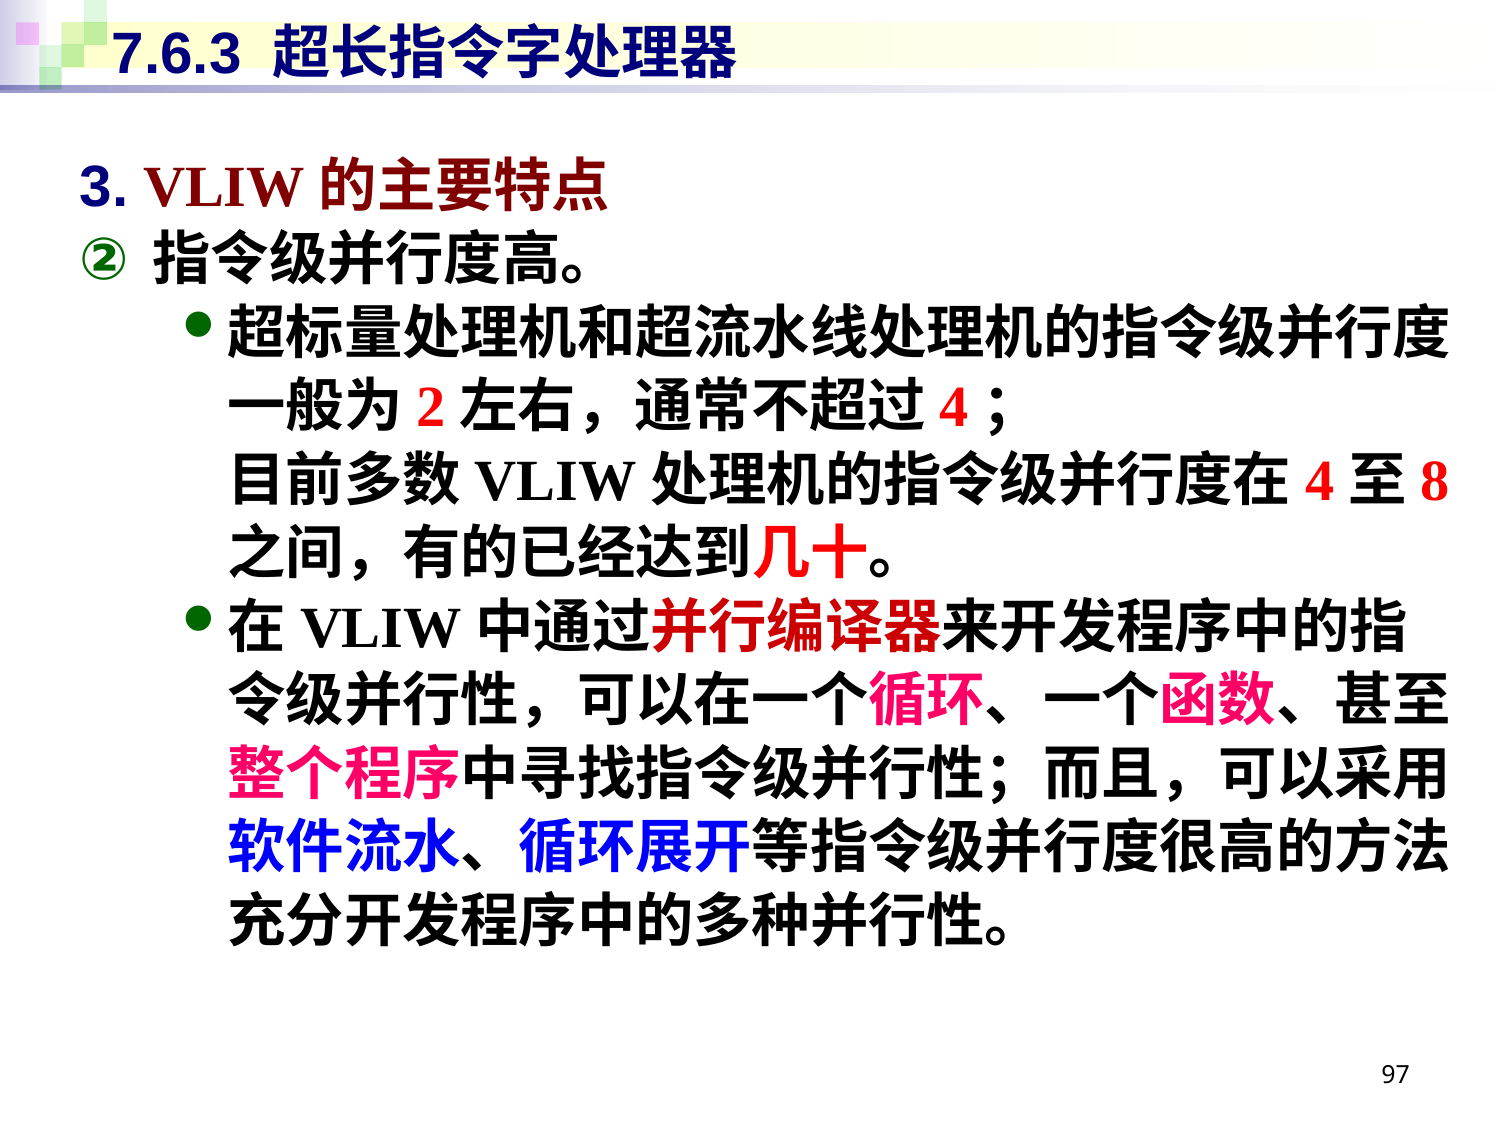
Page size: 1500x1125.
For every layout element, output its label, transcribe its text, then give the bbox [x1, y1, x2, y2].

slide_number 97 [1074, 1071, 1426, 1101]
list 3. VLIW的主要特点 指令级并行度高。 超标量处理机和超流水线处理机的指令级并行度一般为2左右，通常不超过4； 目前多数VLIW处理机的指令级并行度在4至8之间，有的已经达到几十。 在VLIW中通过并行编译器来开发程序中的指令级并行性，可以在一个循环、一个函数、甚至整个程序中寻找指令级并行性；而且，可以采用软件流水、循环展开等指令级并行度很高的方法充分开发程序中的多种并行性。 [64, 136, 1471, 1071]
title 7.6.3 超长指令字处理器 [96, 6, 1448, 94]
